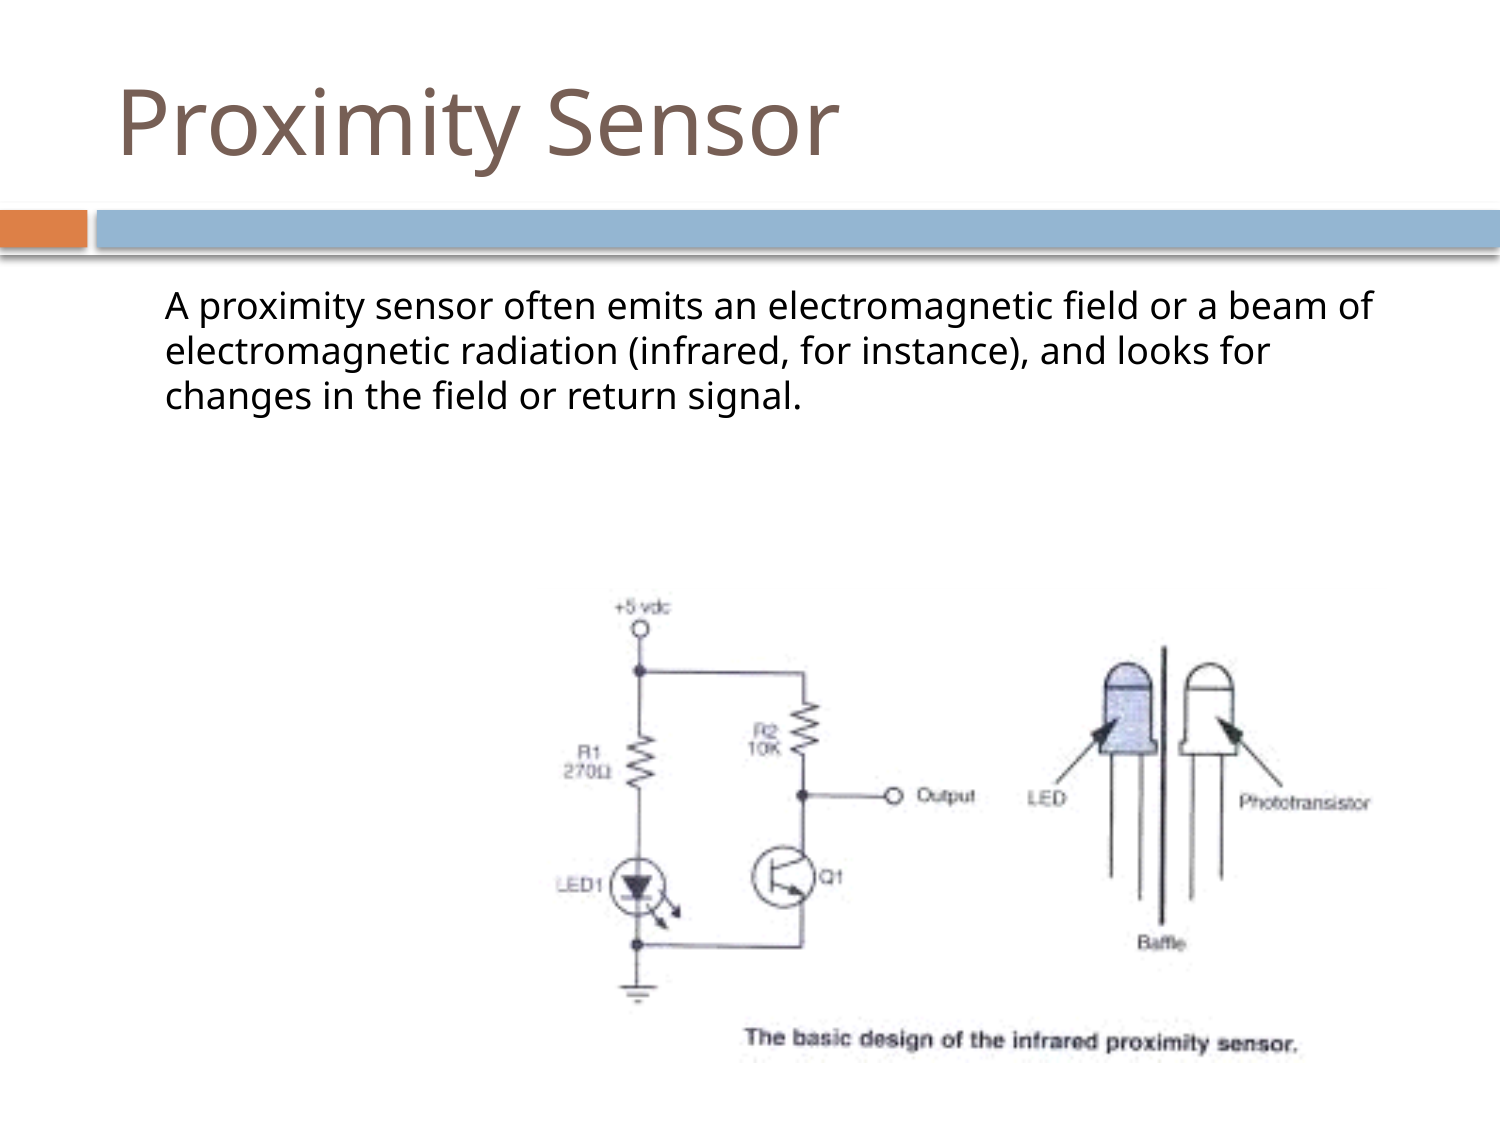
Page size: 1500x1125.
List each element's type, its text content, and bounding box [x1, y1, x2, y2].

text_box A proximity sensor often emits an electromagnetic field or a beam of electromagnetic radiation (infrared, for instance), and looks for changes in the field or return signal. [149, 274, 1413, 470]
title Proximity Sensor [100, 37, 1438, 200]
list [537, 587, 1387, 1063]
